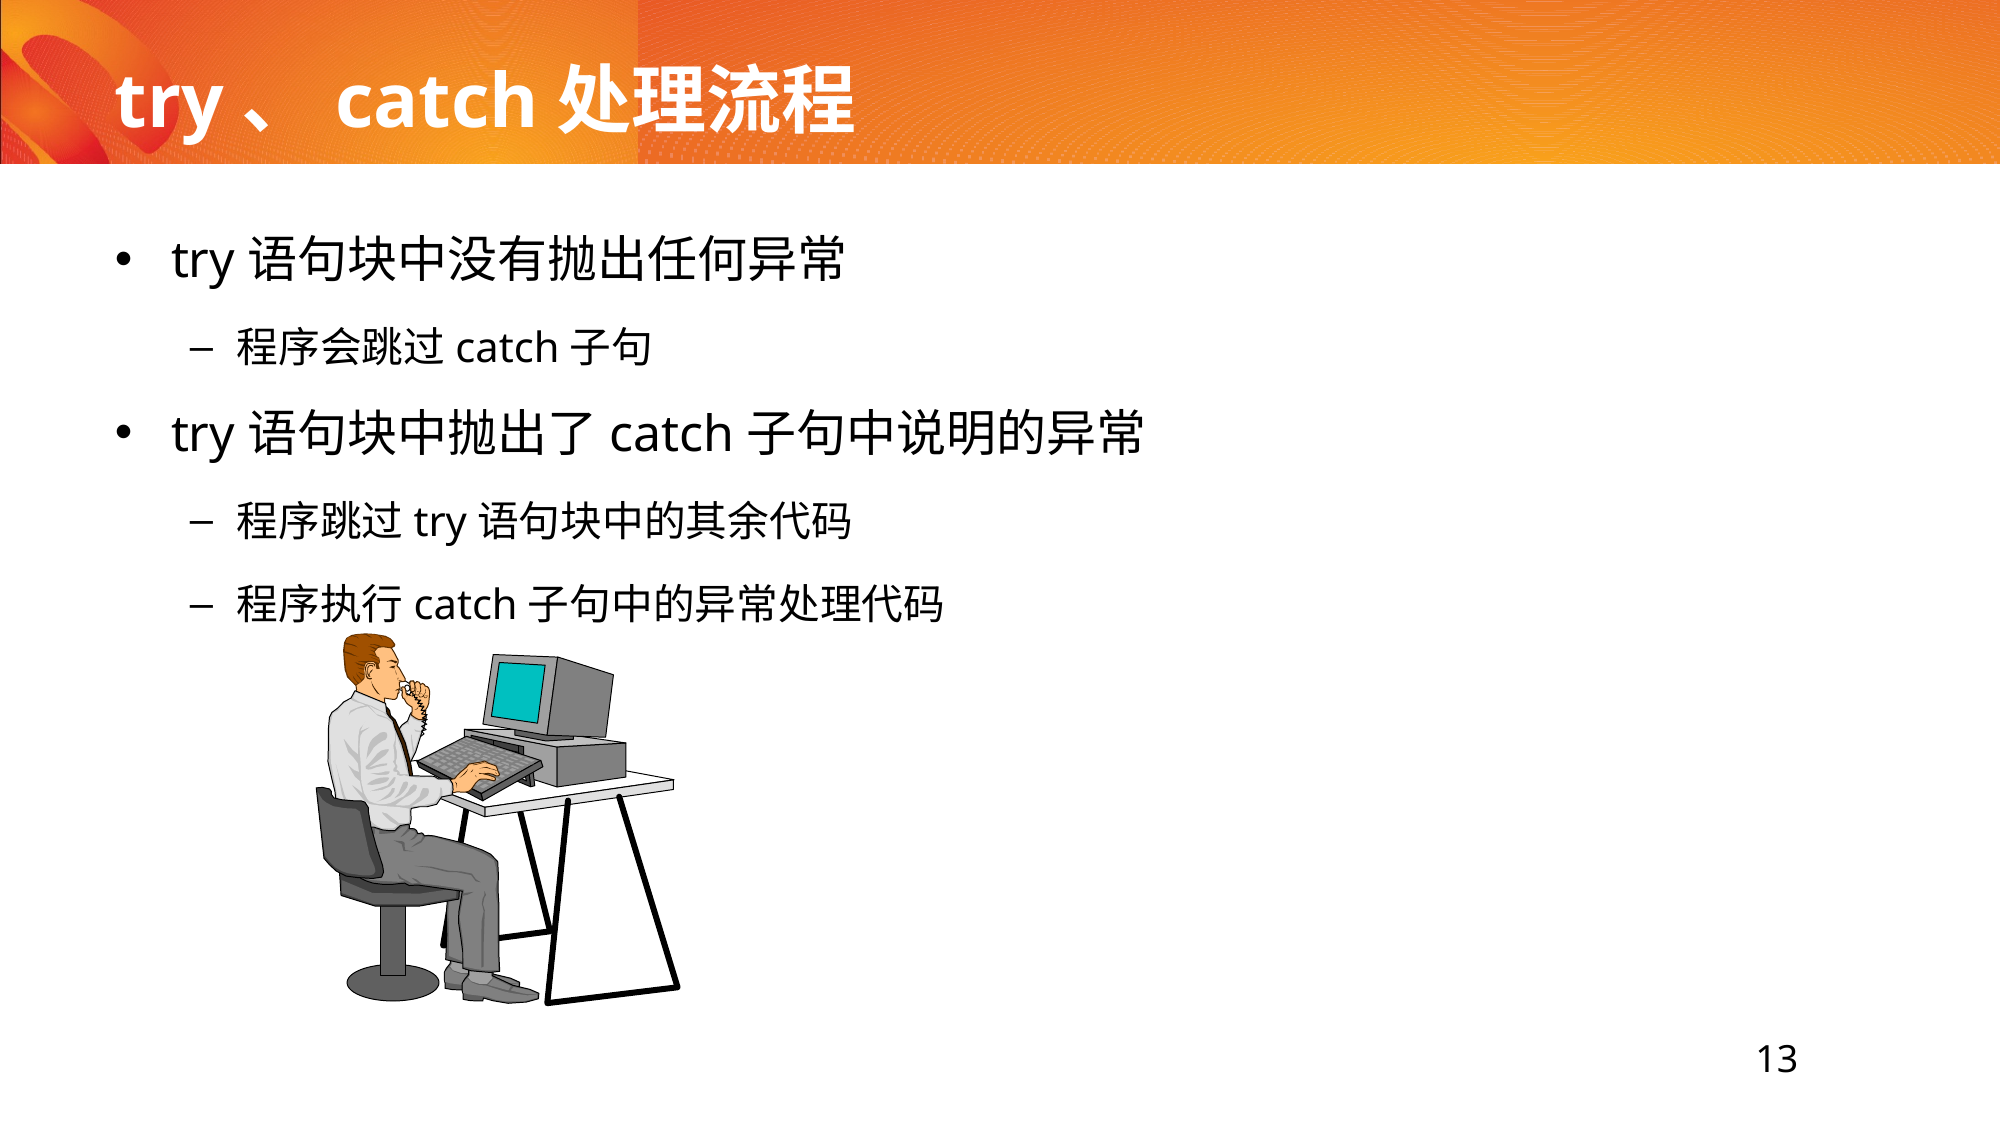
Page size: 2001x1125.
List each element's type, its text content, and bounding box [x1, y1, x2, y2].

picture [0, 0, 2000, 164]
list try语句块中没有抛出任何异常 程序会跳过catch子句 try语句块中抛出了catch子句中说明的异常 程序跳过try语句块中的其余代码 程序执行catch子句中的异常处理代码 [99, 190, 1900, 1005]
title try、catch处理流程 [99, 45, 1900, 167]
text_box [314, 633, 685, 1011]
